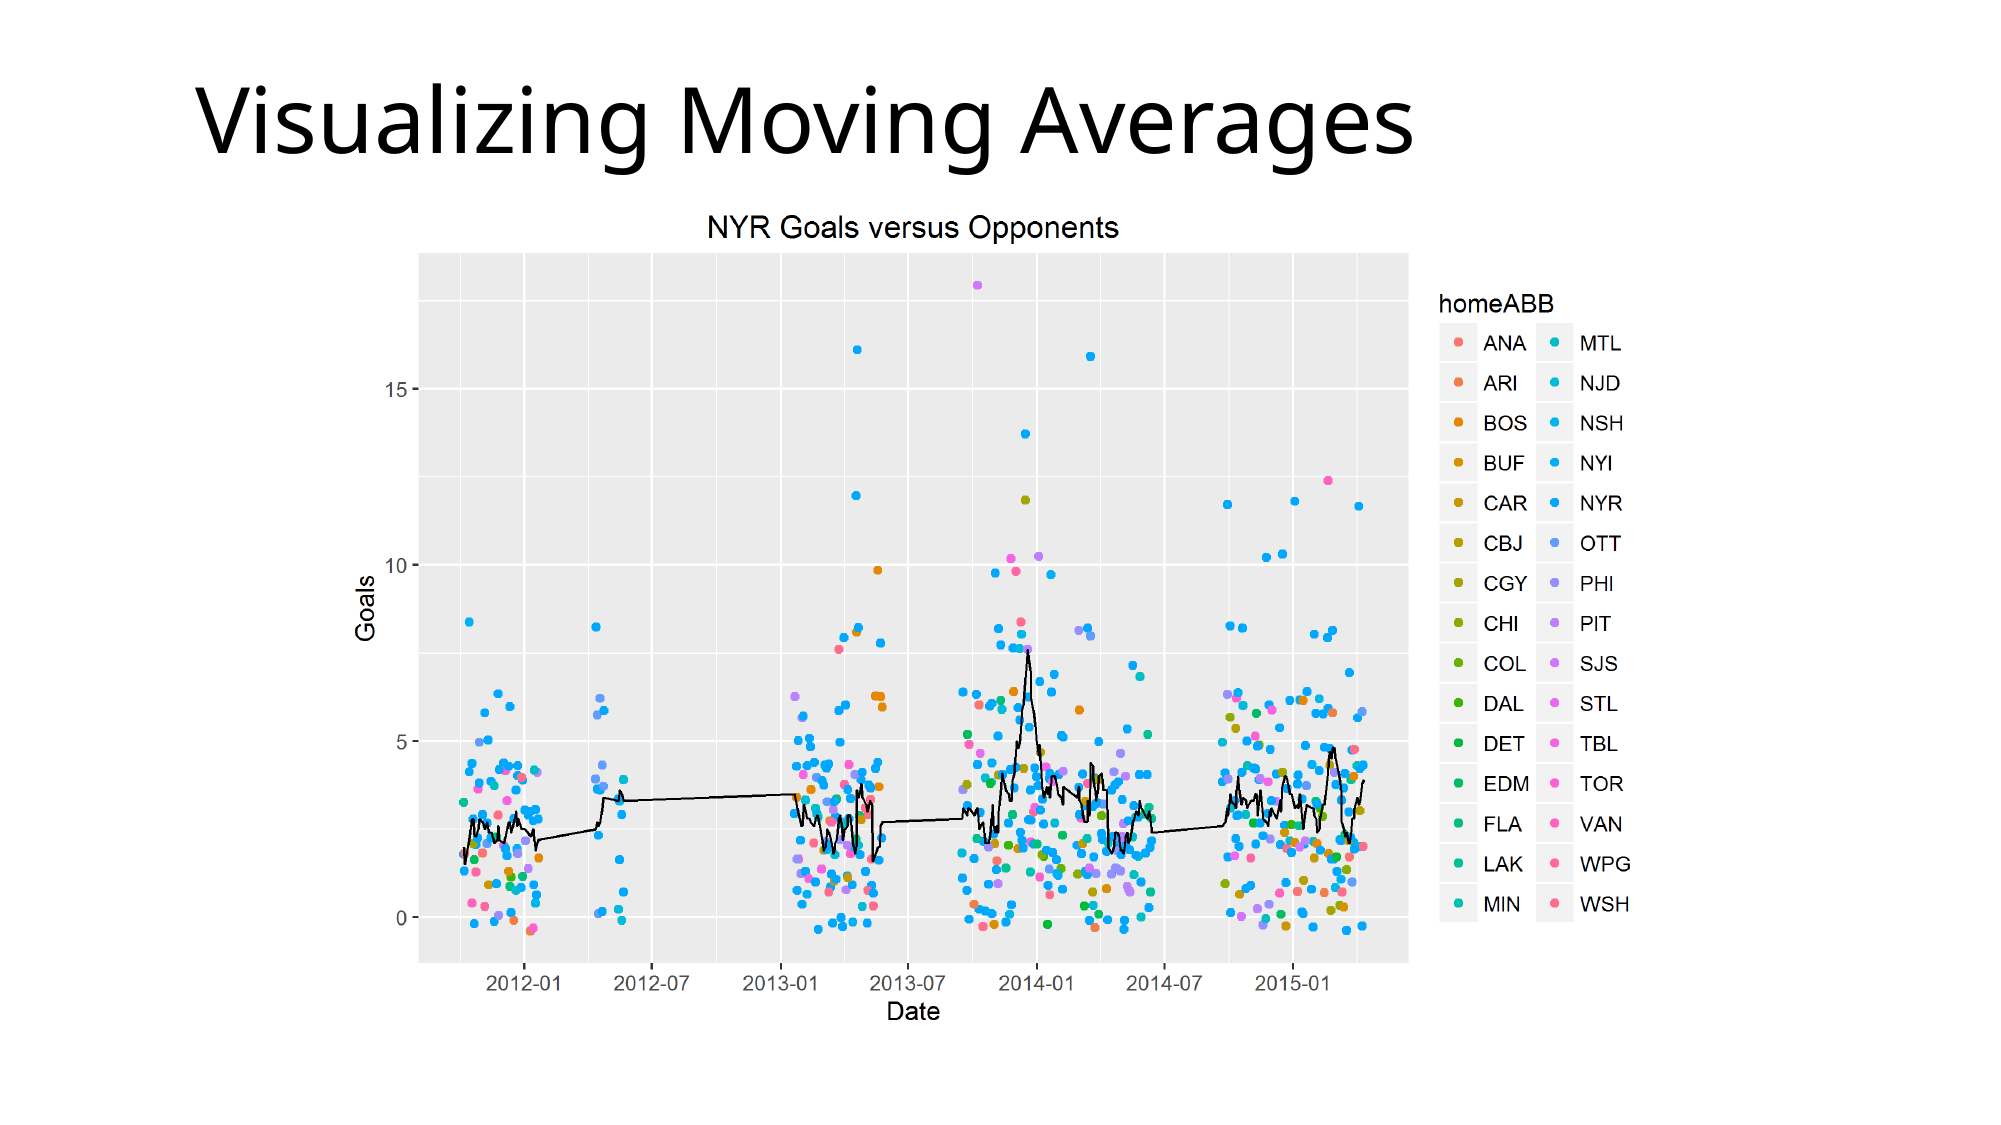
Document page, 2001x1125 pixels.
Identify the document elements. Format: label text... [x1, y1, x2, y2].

title Visualizing Moving Averages [180, 47, 1830, 201]
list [337, 202, 1673, 1037]
